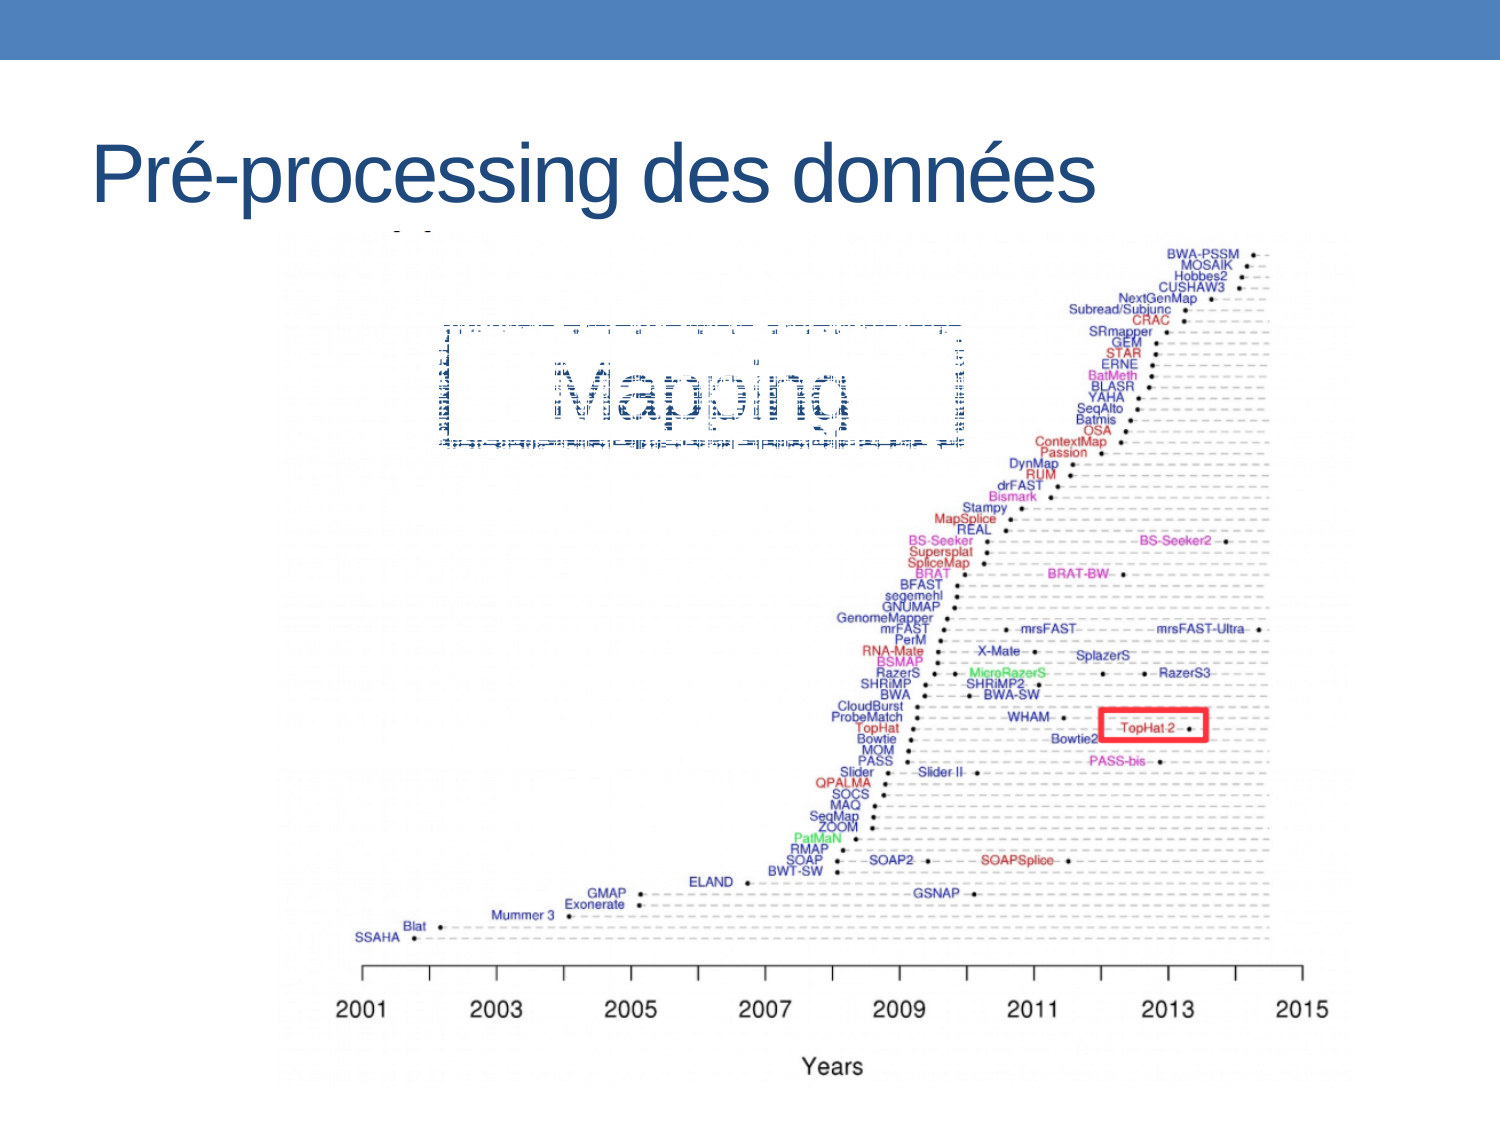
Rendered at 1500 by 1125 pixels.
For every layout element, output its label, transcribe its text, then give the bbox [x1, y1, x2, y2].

title Pré-processing des données [75, 87, 1425, 250]
picture [278, 231, 1354, 1090]
